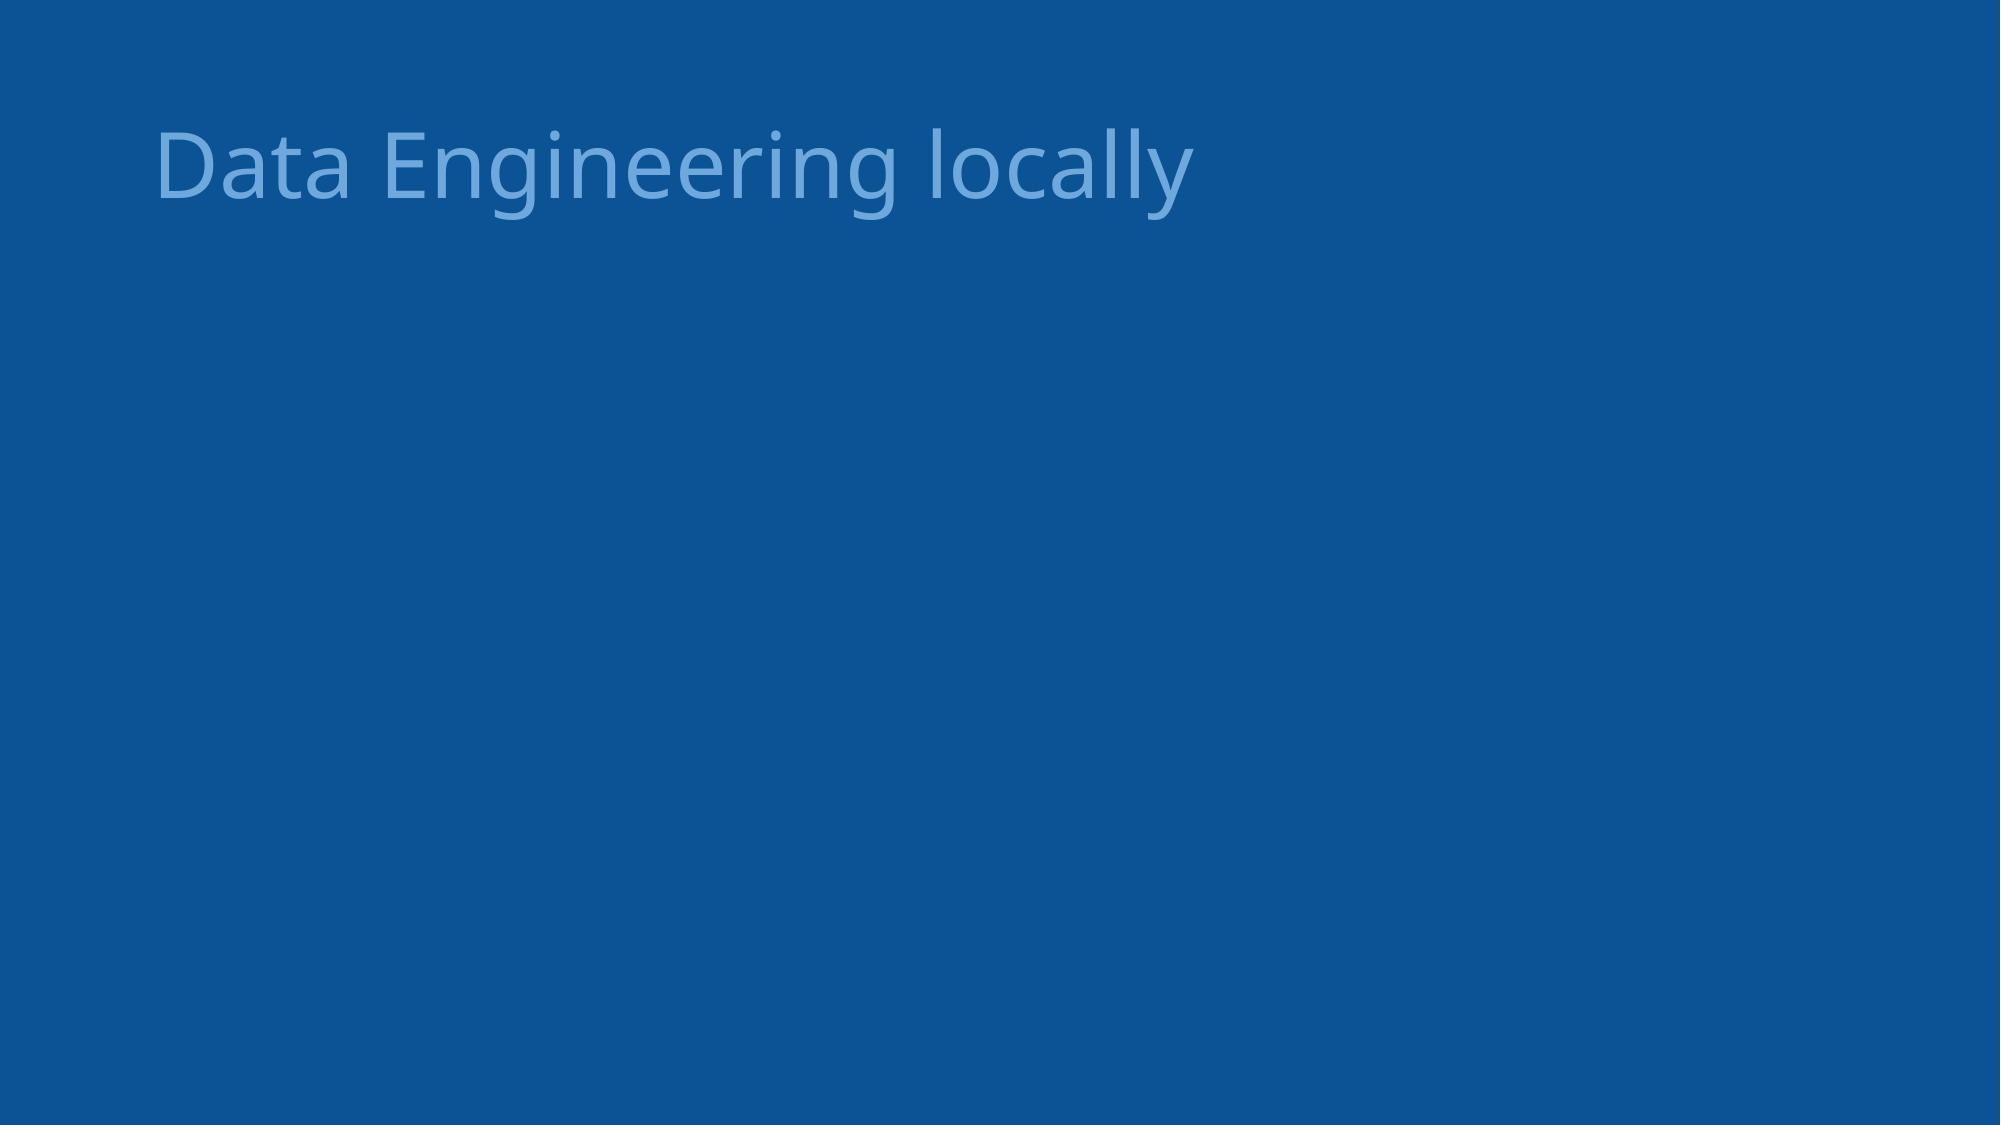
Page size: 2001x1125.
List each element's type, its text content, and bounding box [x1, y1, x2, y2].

title Data Engineering locally [137, 59, 1863, 278]
